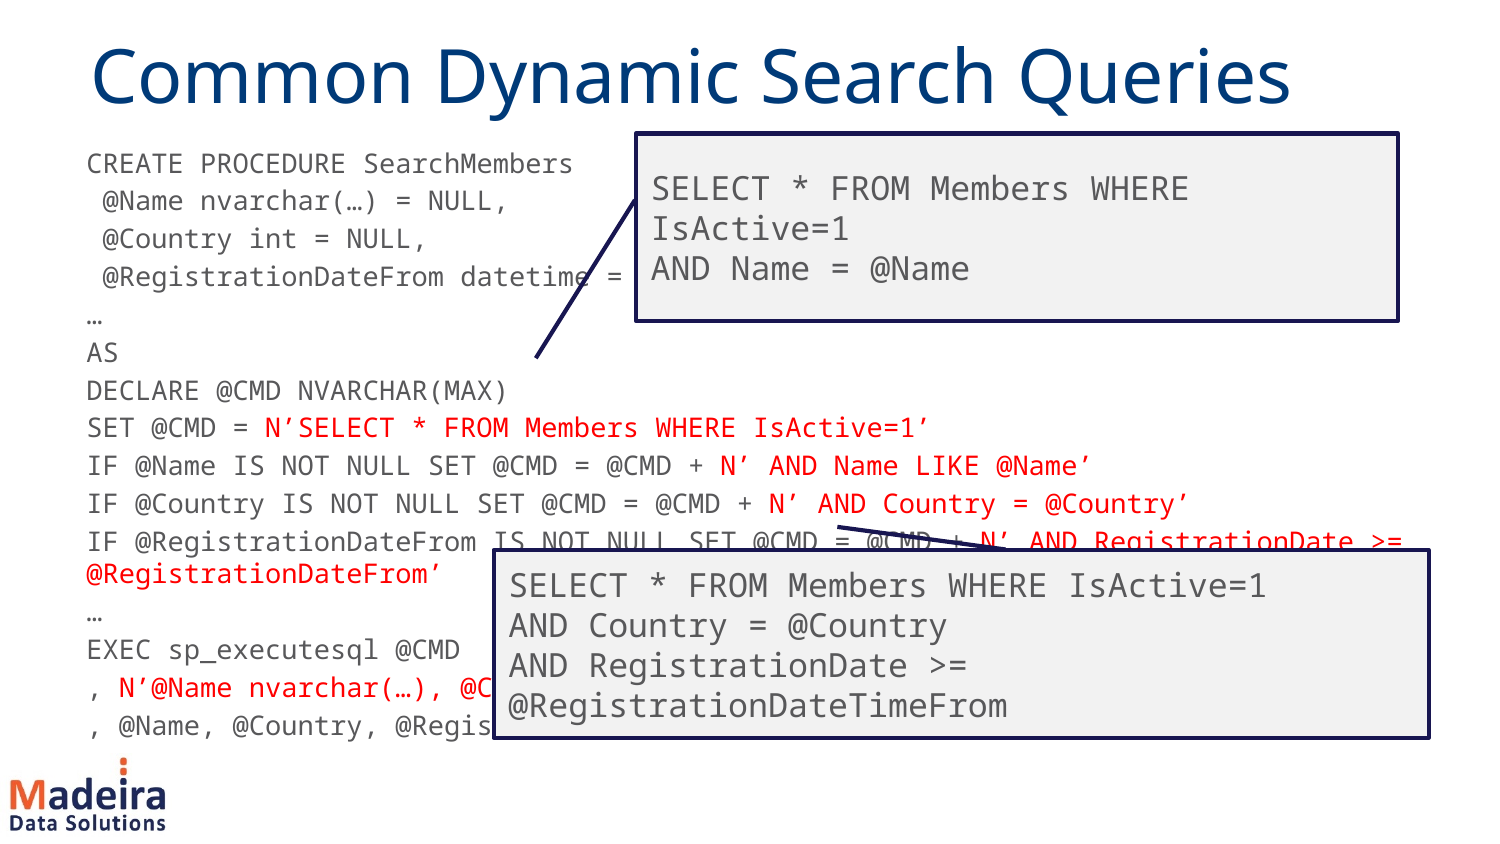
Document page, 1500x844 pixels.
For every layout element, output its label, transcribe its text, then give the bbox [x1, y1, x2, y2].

picture [0, 753, 175, 837]
text_box SELECT * FROM Members WHERE IsActive=1 AND Name = @Name [534, 131, 1400, 360]
text_box SELECT * FROM Members WHERE IsActive=1 AND Country = @Country AND RegistrationDate >= @RegistrationDateTimeFrom [492, 524, 1431, 740]
title Common Dynamic Search Queries [75, 37, 1425, 139]
list CREATE PROCEDURE SearchMembers @Name nvarchar(…) = NULL, @Country int = NULL, @RegistrationDateFrom datetime = NULL, … AS DECLARE @CMD NVARCHAR(MAX) SET @CMD = N’SELECT * FROM Members WHERE IsActive=1’ IF @Name IS NOT NULL SET @CMD = @CMD + N’ AND Name LIKE @Name’ IF @Country IS NOT NULL SET @CMD = @CMD + N’ AND Country = @Country’ IF @RegistrationDateFrom IS NOT NULL SET @CMD = @CMD + N’ AND RegistrationDate >= @RegistrationDateFrom’ … EXEC sp_executesql @CMD , N’@Name nvarchar(…), @Country int, @RegistrationDateFrom datetime, …’ , @Name, @Country, @RegistrationDateFrom, … [71, 138, 1422, 749]
